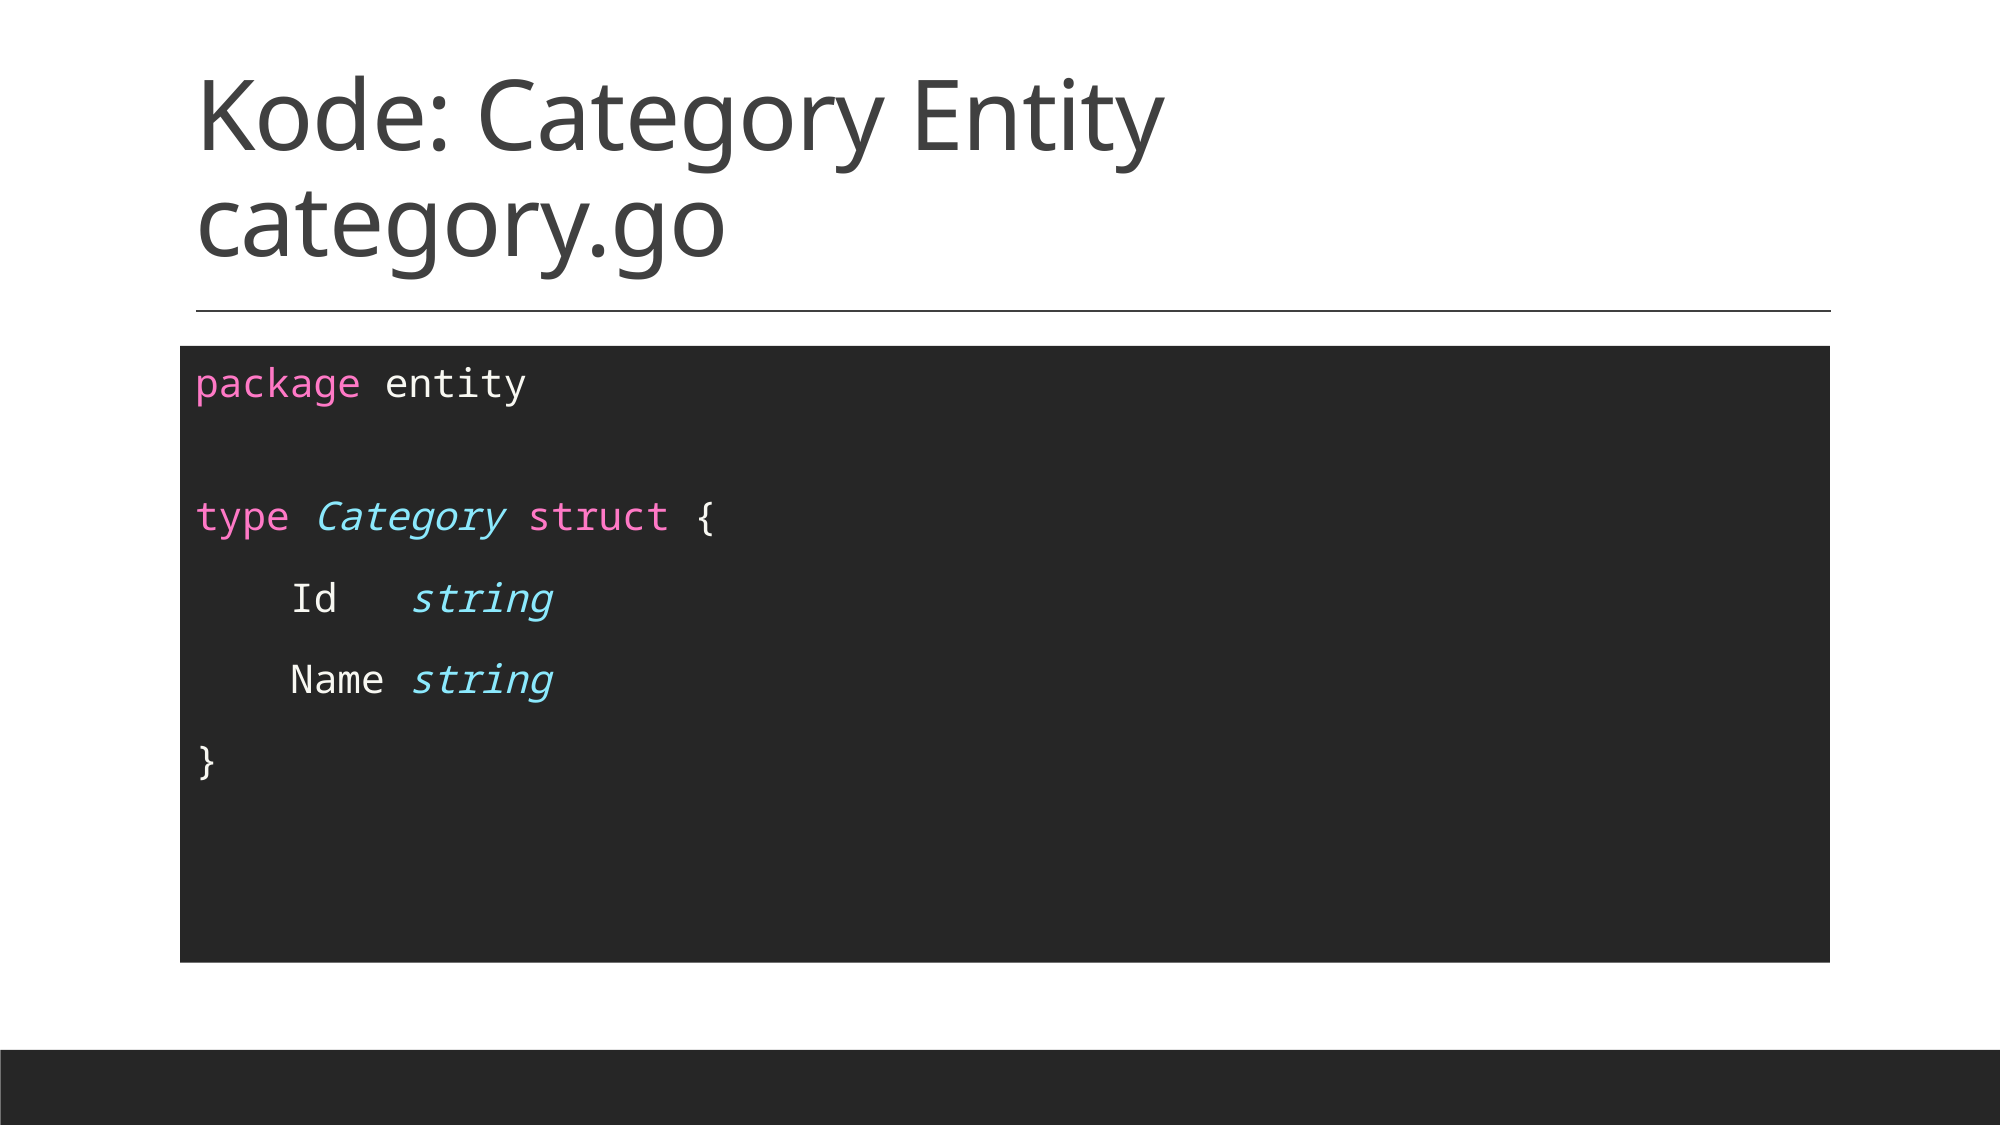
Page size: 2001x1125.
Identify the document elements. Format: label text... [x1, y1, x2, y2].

list package entity type Category struct { Id string Name string } [180, 345, 1830, 963]
title Kode: Category Entity category.go [180, 47, 1830, 285]
